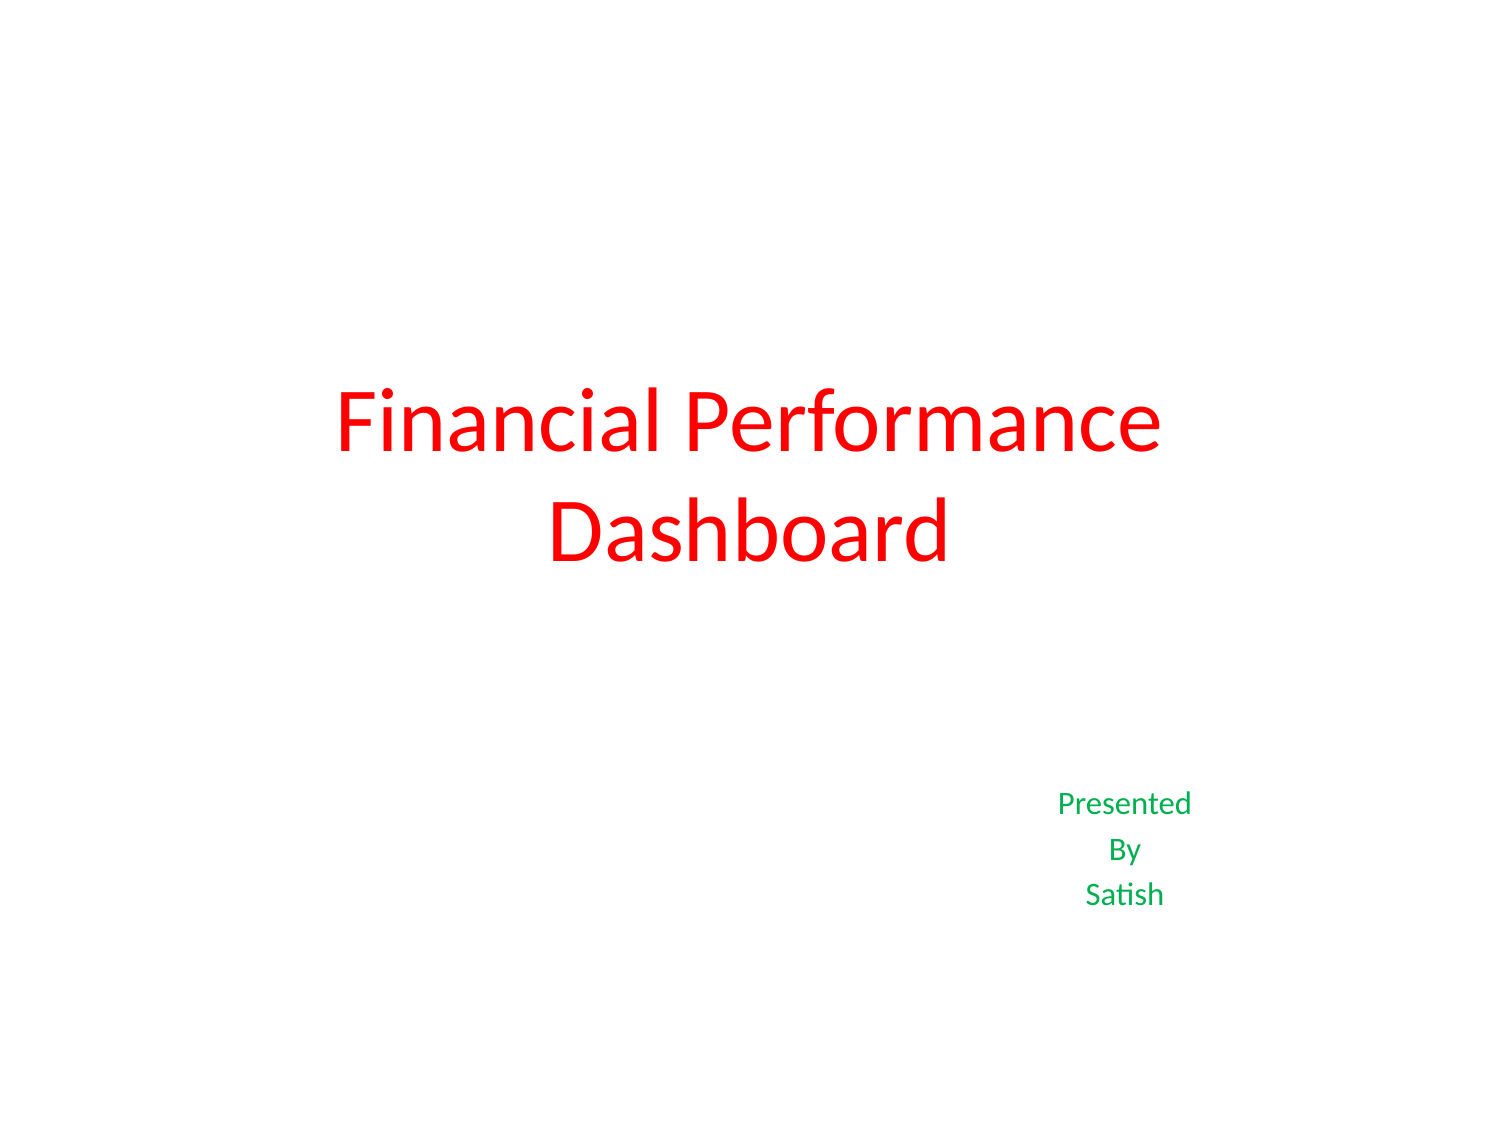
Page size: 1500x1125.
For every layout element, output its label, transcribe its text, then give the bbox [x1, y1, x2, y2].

title Financial Performance Dashboard [112, 349, 1388, 591]
subtitle Presented By Satish [225, 637, 1275, 925]
